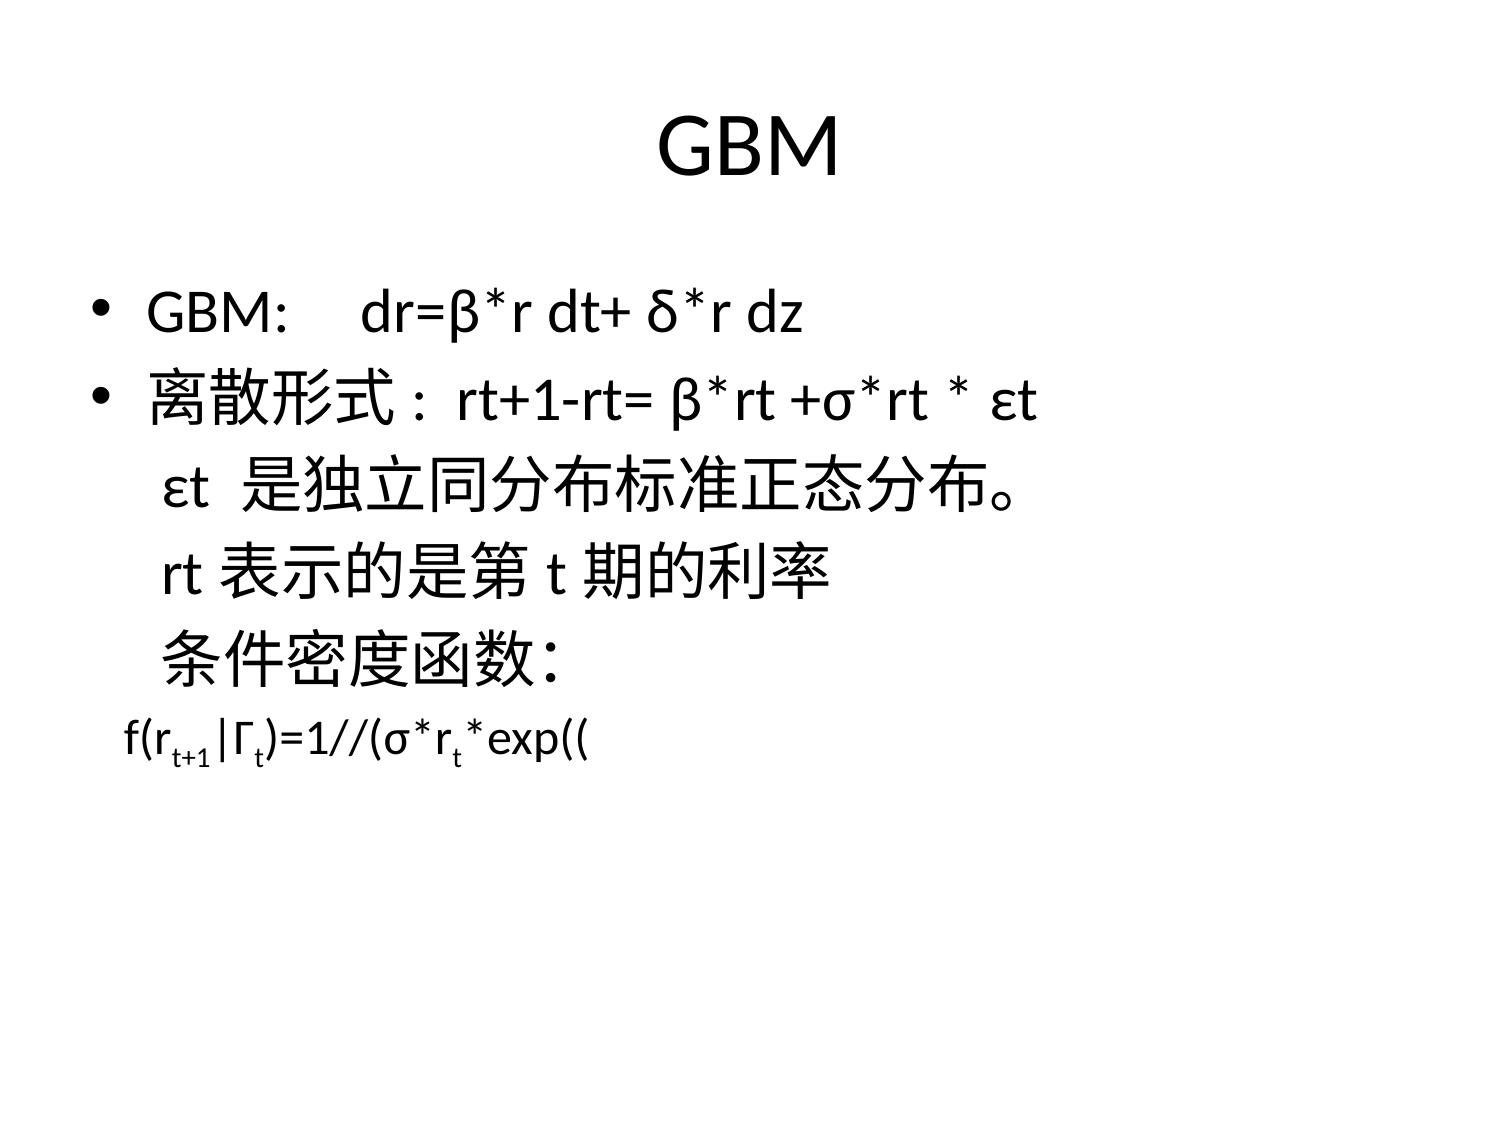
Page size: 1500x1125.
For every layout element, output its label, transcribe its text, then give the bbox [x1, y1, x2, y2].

title GBM [75, 45, 1425, 233]
